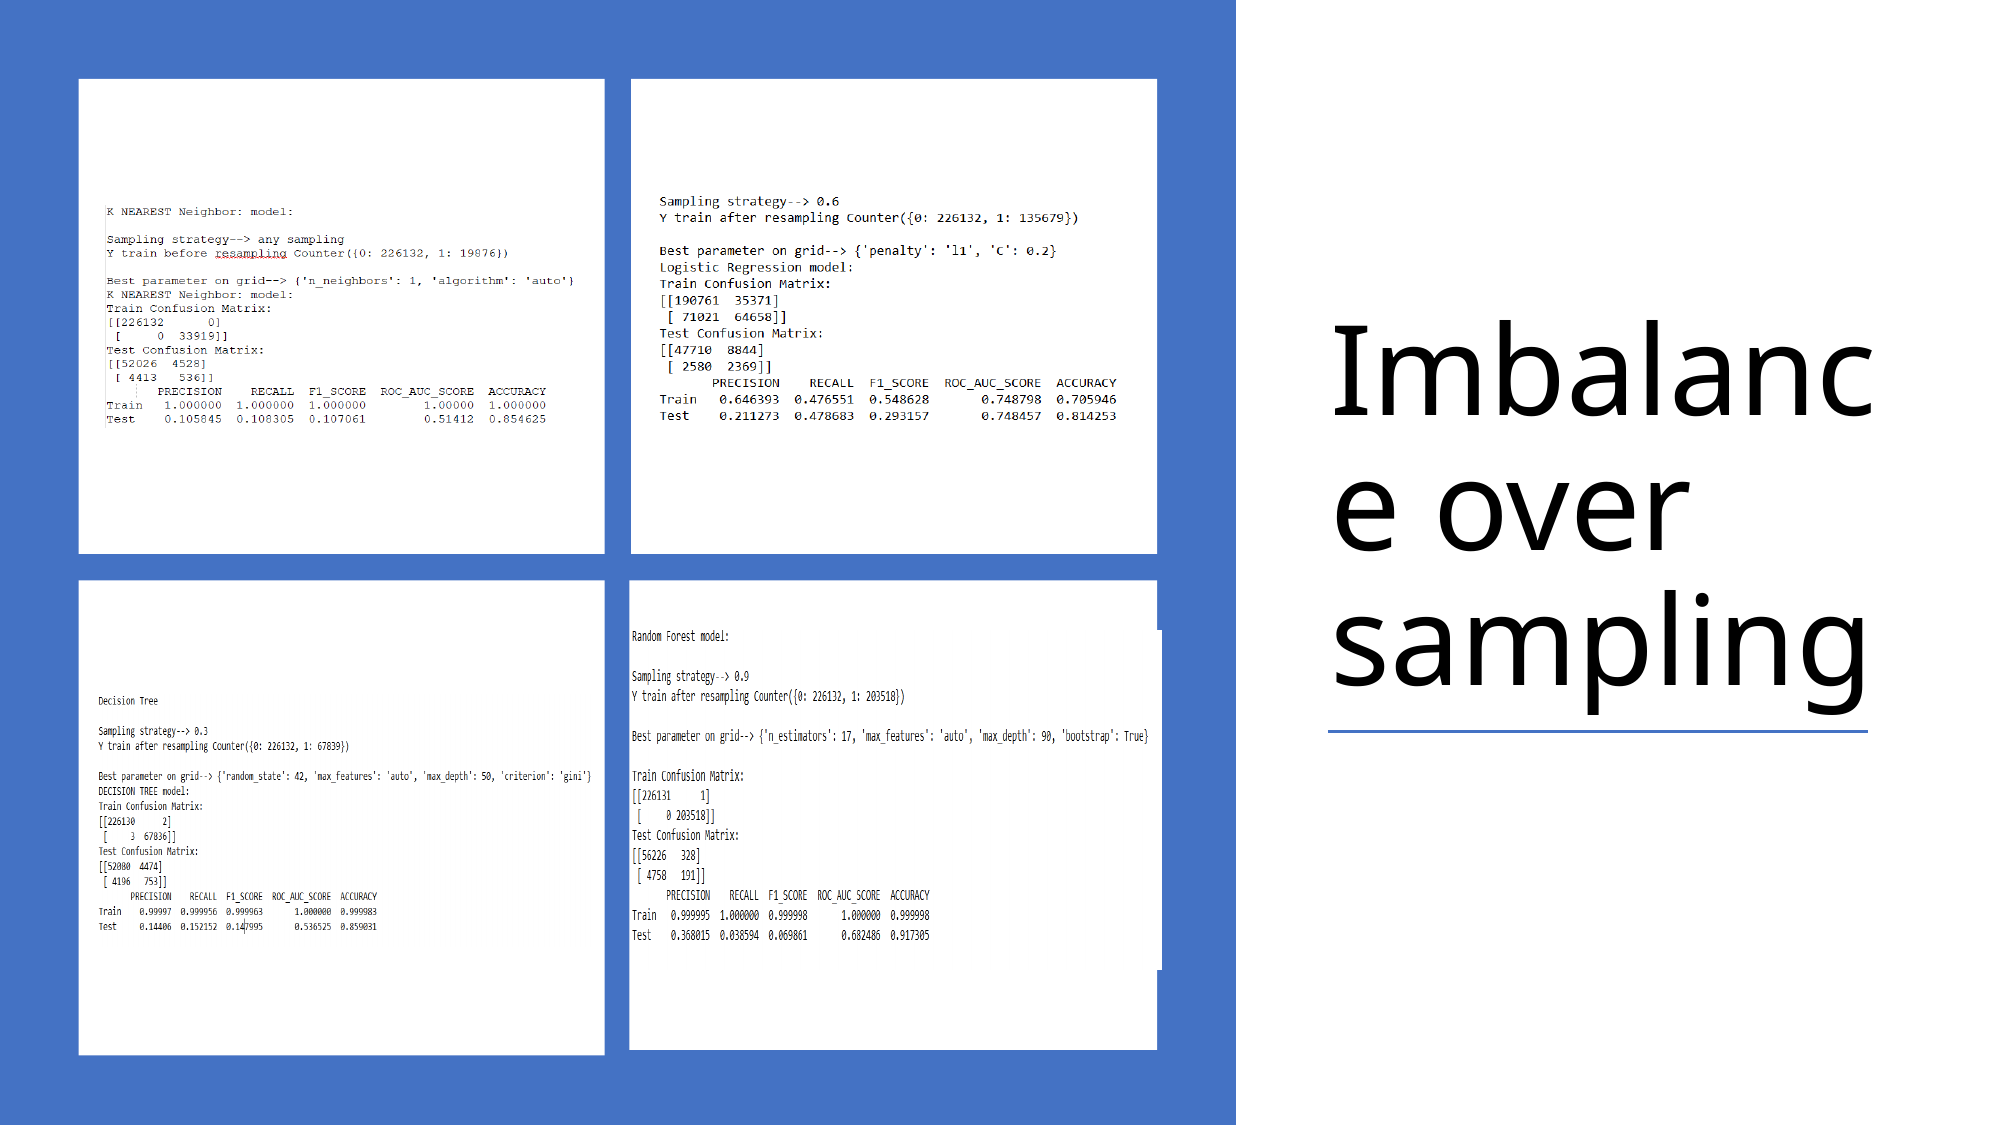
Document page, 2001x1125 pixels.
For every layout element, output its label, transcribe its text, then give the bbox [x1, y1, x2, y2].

text_box [630, 78, 1158, 555]
picture [104, 205, 580, 428]
text_box [0, 0, 1237, 1125]
text_box [78, 579, 606, 1057]
picture [657, 194, 1131, 439]
title Imbalance over sampling [1315, 78, 1923, 720]
picture [630, 630, 1162, 970]
text_box [78, 78, 606, 555]
text_box [628, 579, 1158, 1051]
picture [96, 694, 591, 947]
